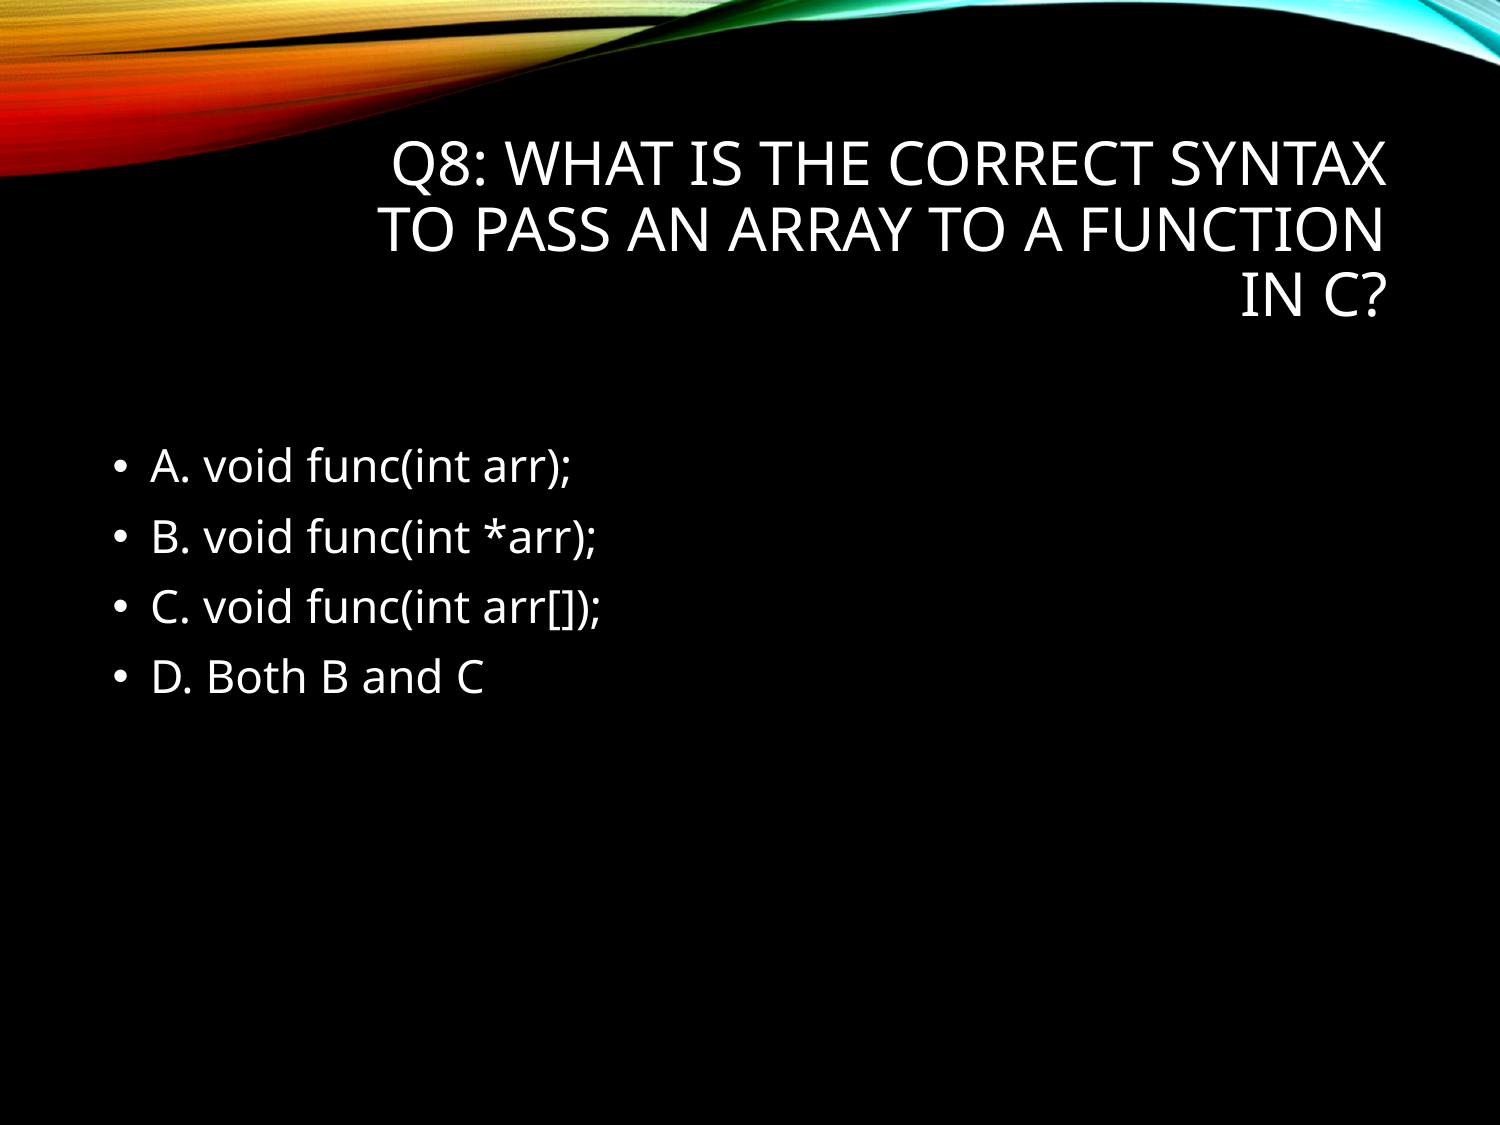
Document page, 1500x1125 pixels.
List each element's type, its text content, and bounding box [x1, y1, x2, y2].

list A. void func(int arr); B. void func(int *arr); C. void func(int arr[]); D. Both B and C [97, 360, 1403, 1028]
picture [0, 0, 1500, 178]
title Q8: What is the correct syntax to pass an array to a function in C? [356, 125, 1403, 338]
